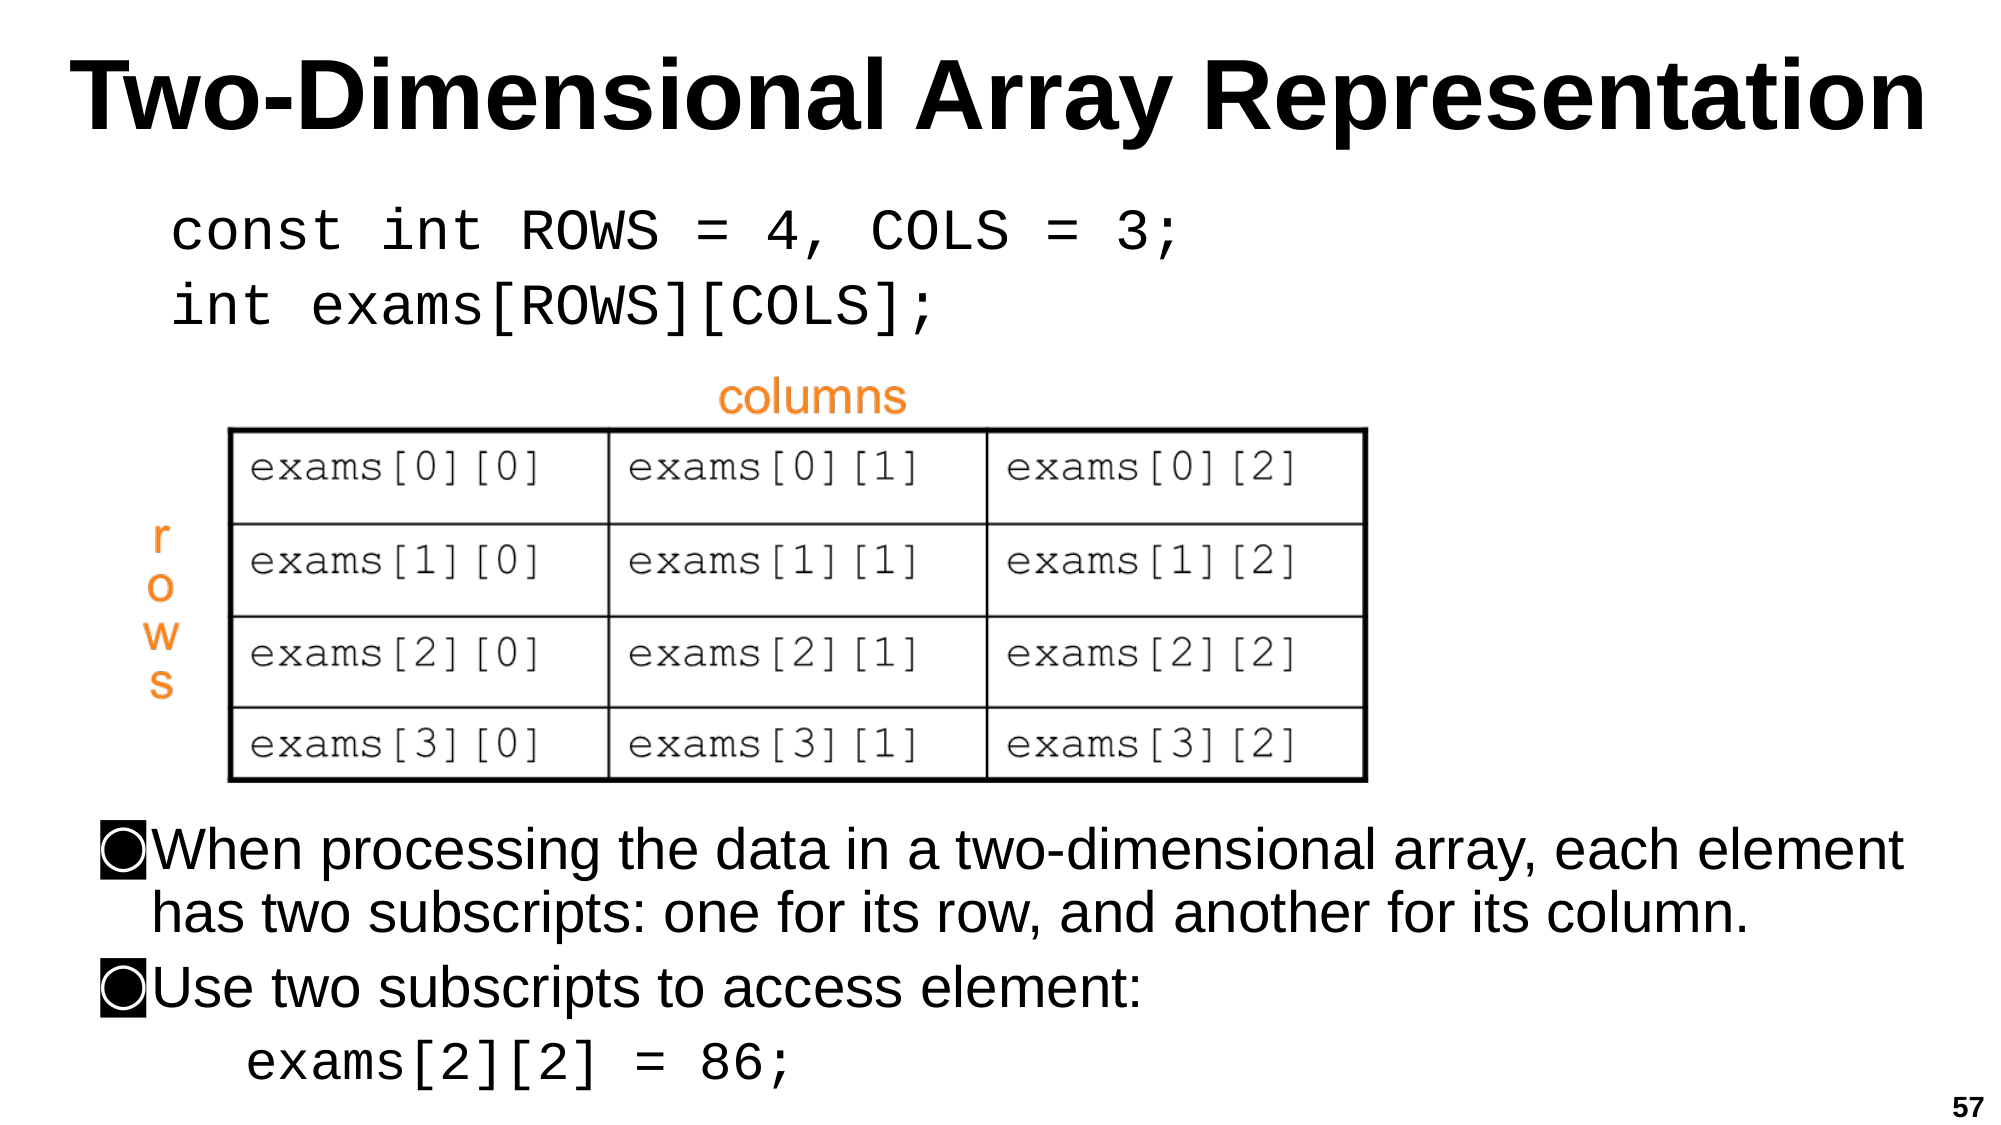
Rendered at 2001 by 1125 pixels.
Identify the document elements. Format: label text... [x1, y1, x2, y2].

picture [112, 349, 1372, 801]
title Two-Dimensional Array Representation [0, 0, 2000, 180]
list When processing the data in a two-dimensional array, each element has two subscripts: one for its row, and another for its column. Use two subscripts to access element: exams[2][2] = 86; [80, 811, 2000, 1088]
slide_number 57 [1909, 1087, 2000, 1125]
list const int ROWS = 4, COLS = 3; int exams[ROWS][COLS]; [80, 1088, 1909, 1092]
list const int ROWS = 4, COLS = 3; int exams[ROWS][COLS]; [80, 191, 2000, 811]
